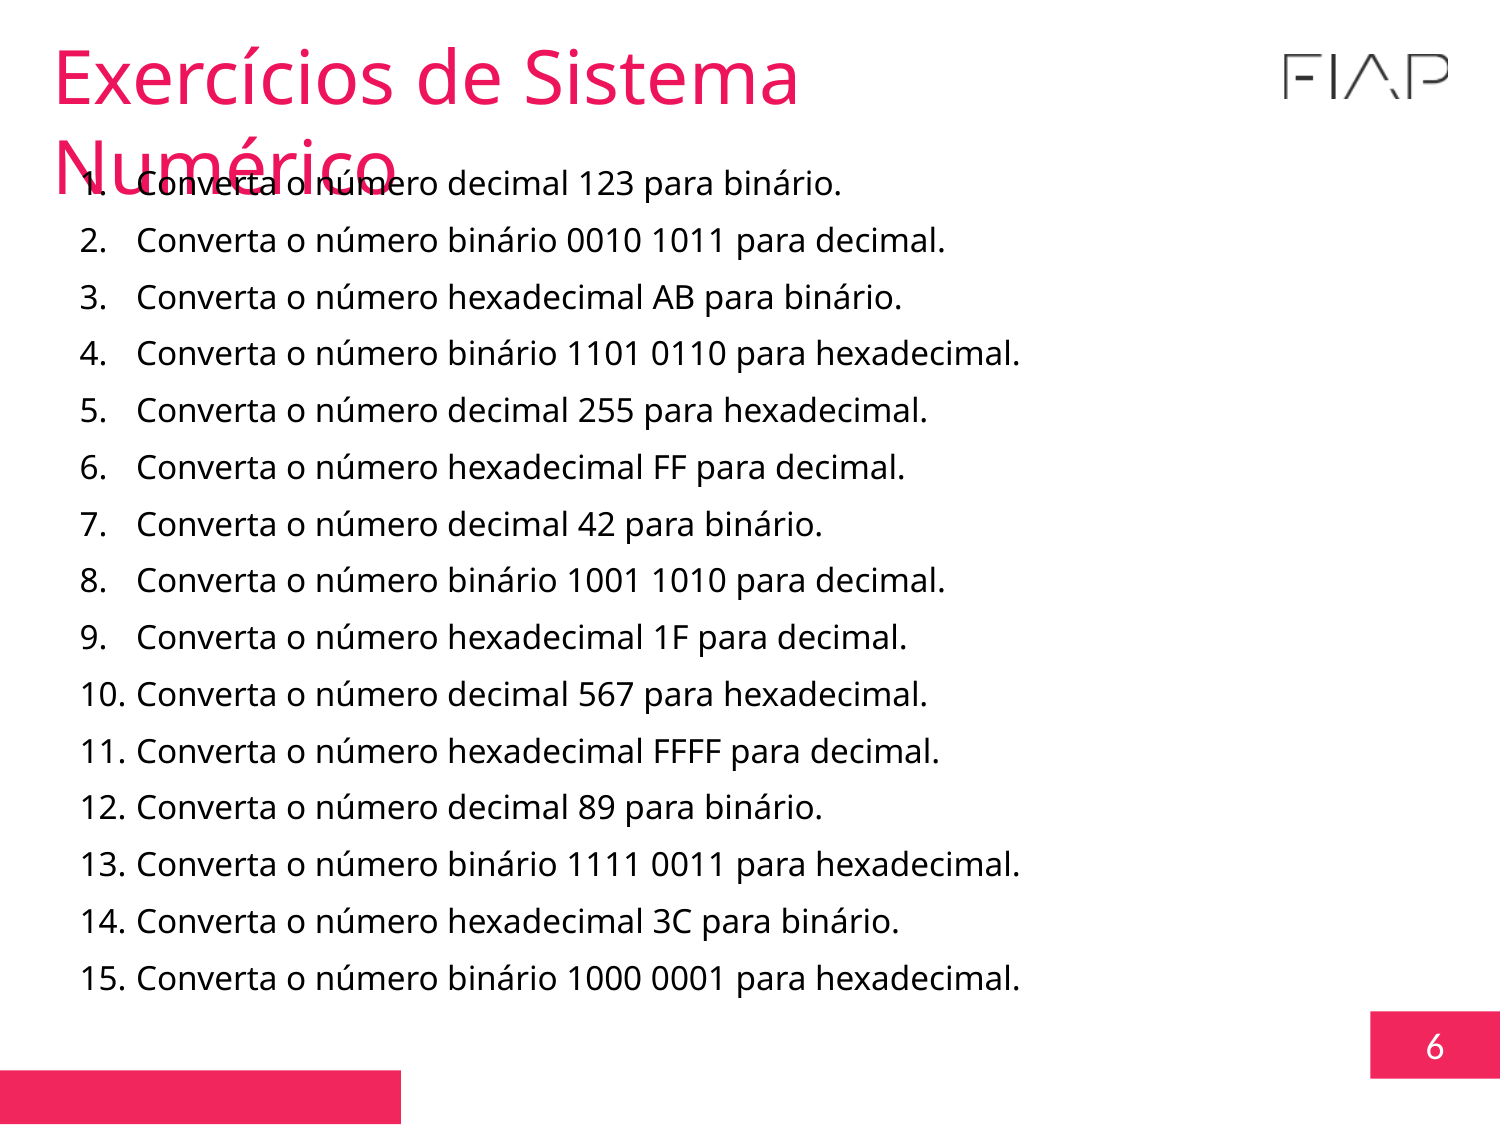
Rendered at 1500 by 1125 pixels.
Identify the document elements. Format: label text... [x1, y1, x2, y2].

text_box Converta o número decimal 123 para binário. Converta o número binário 0010 1011 para decimal. Converta o número hexadecimal AB para binário. Converta o número binário 1101 0110 para hexadecimal. Converta o número decimal 255 para hexadecimal. Converta o número hexadecimal FF para decimal. Converta o número decimal 42 para binário. Converta o número binário 1001 1010 para decimal. Converta o número hexadecimal 1F para decimal. Converta o número decimal 567 para hexadecimal. Converta o número hexadecimal FFFF para decimal. Converta o número decimal 89 para binário. Converta o número binário 1111 0011 para hexadecimal. Converta o número hexadecimal 3C para binário. Converta o número binário 1000 0001 para hexadecimal. [64, 159, 1436, 976]
text_box Exercícios de Sistema Numérico [37, 21, 1075, 217]
